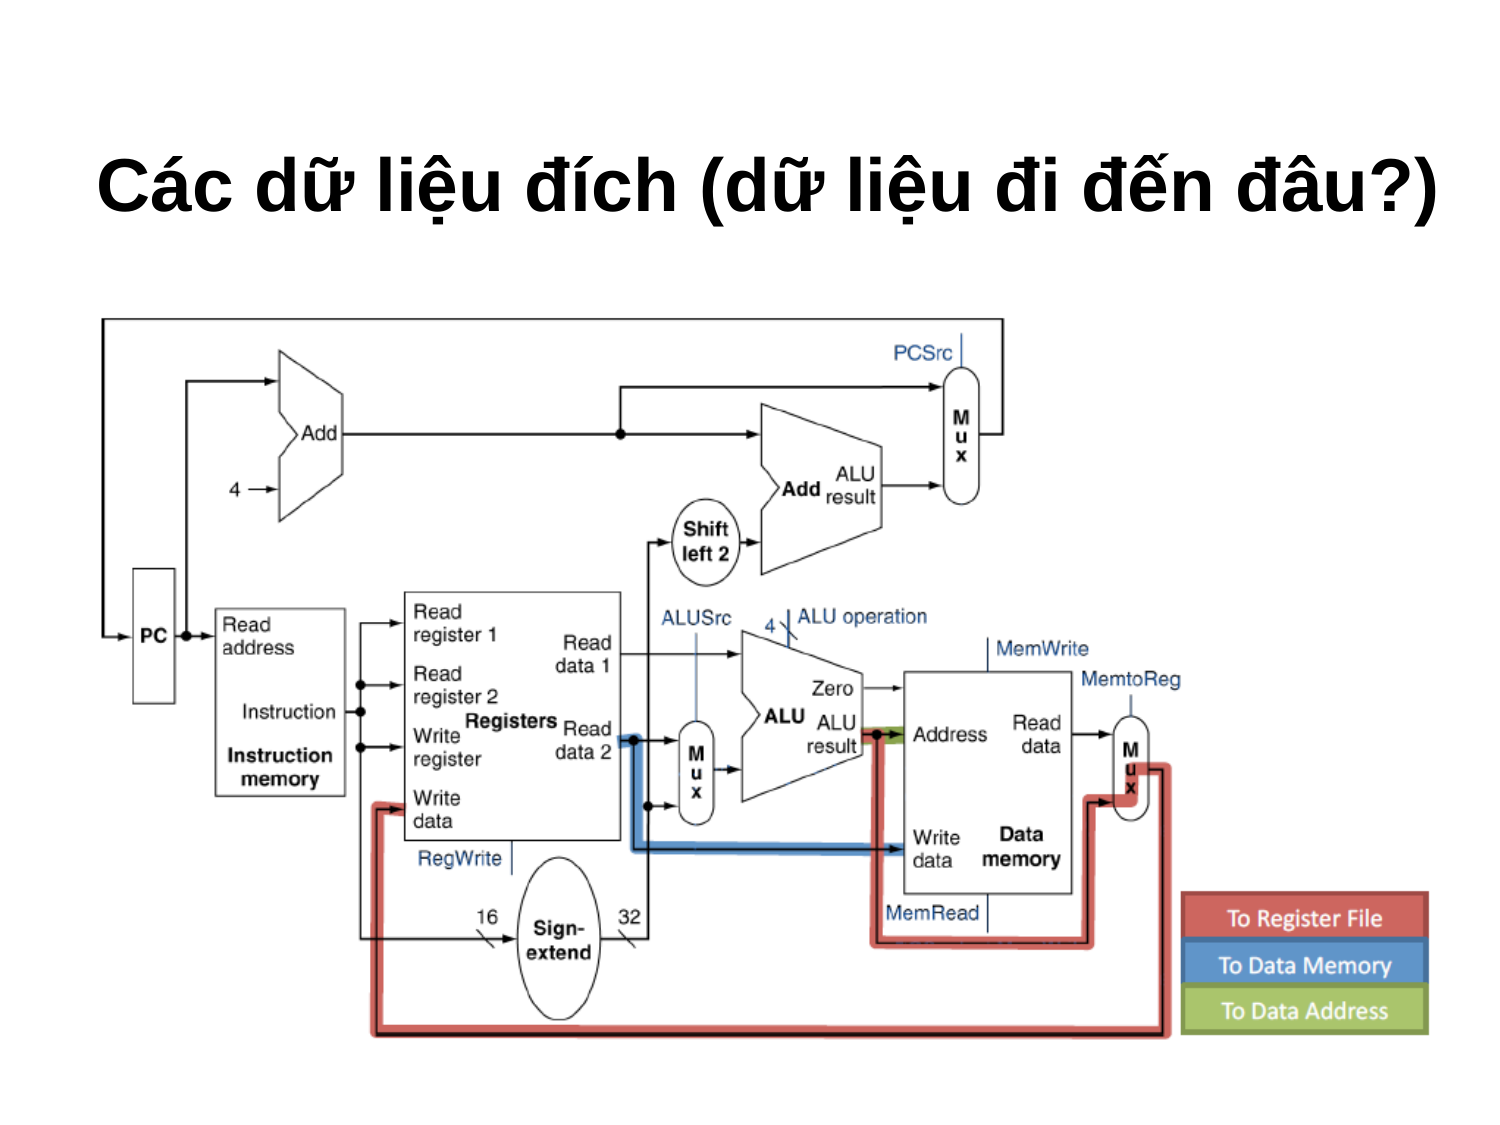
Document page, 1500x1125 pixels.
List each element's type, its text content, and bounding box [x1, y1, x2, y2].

title Các dữ liệu đích (dữ liệu đi đến đâu?) [75, 87, 1463, 275]
picture [90, 314, 1438, 1051]
